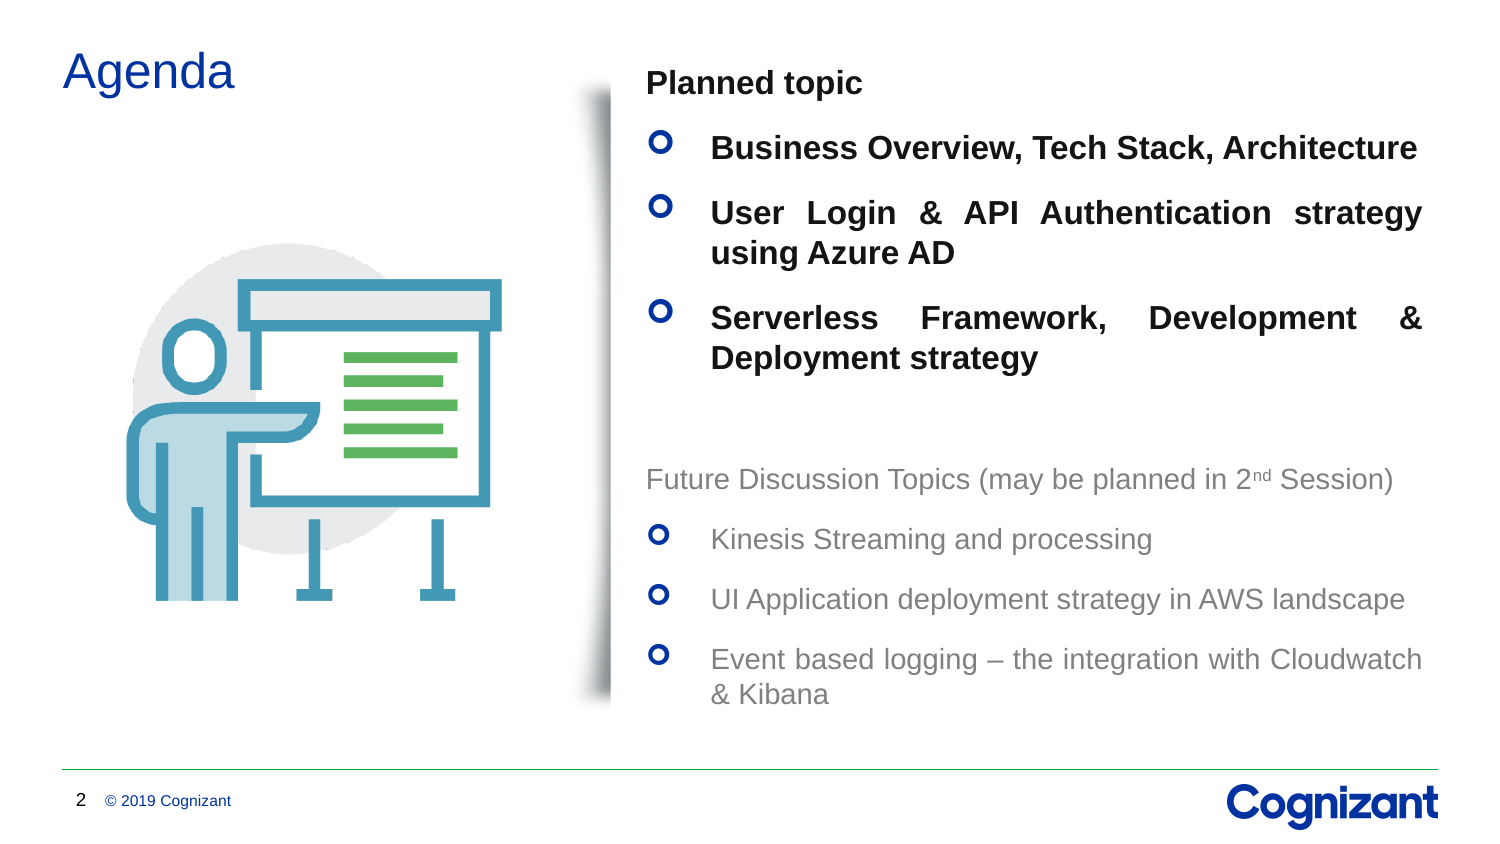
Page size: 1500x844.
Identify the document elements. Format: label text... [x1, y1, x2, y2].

text_box Planned topic Business Overview, Tech Stack, Architecture User Login & API Authentication strategy using Azure AD Serverless Framework, Development & Deployment strategy Future Discussion Topics (may be planned in 2nd Session) Kinesis Streaming and processing UI Application deployment strategy in AWS landscape Event based logging – the integration with Cloudwatch & Kibana [631, 45, 1439, 727]
title Agenda [63, 45, 631, 105]
picture [126, 73, 908, 714]
footer © 2019 Cognizant [105, 787, 855, 813]
picture [1227, 784, 1438, 830]
text_box 2 [62, 787, 100, 811]
